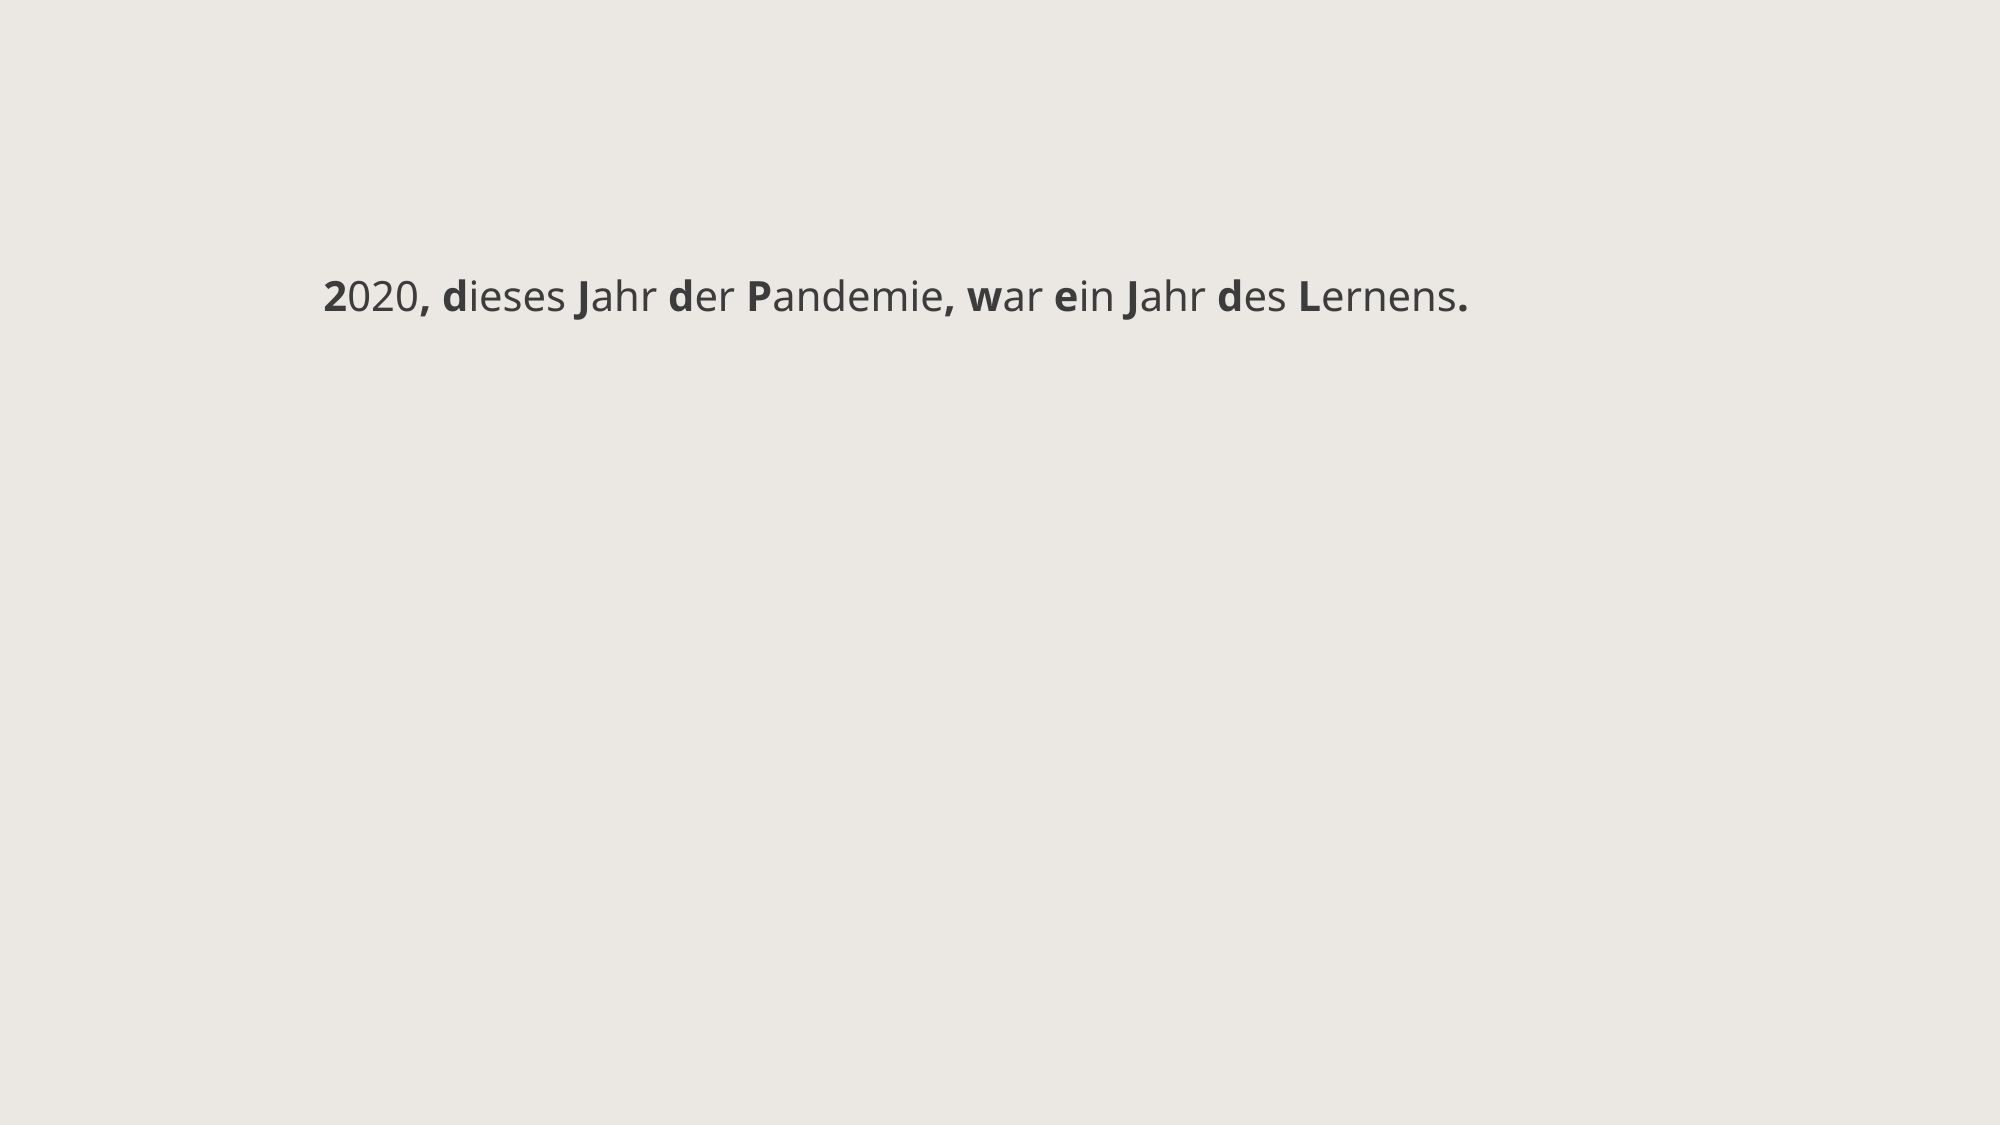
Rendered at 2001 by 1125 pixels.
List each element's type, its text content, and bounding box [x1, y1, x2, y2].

list 2020, dieses Jahr der Pandemie, war ein Jahr des Lernens. [99, 262, 1900, 1005]
